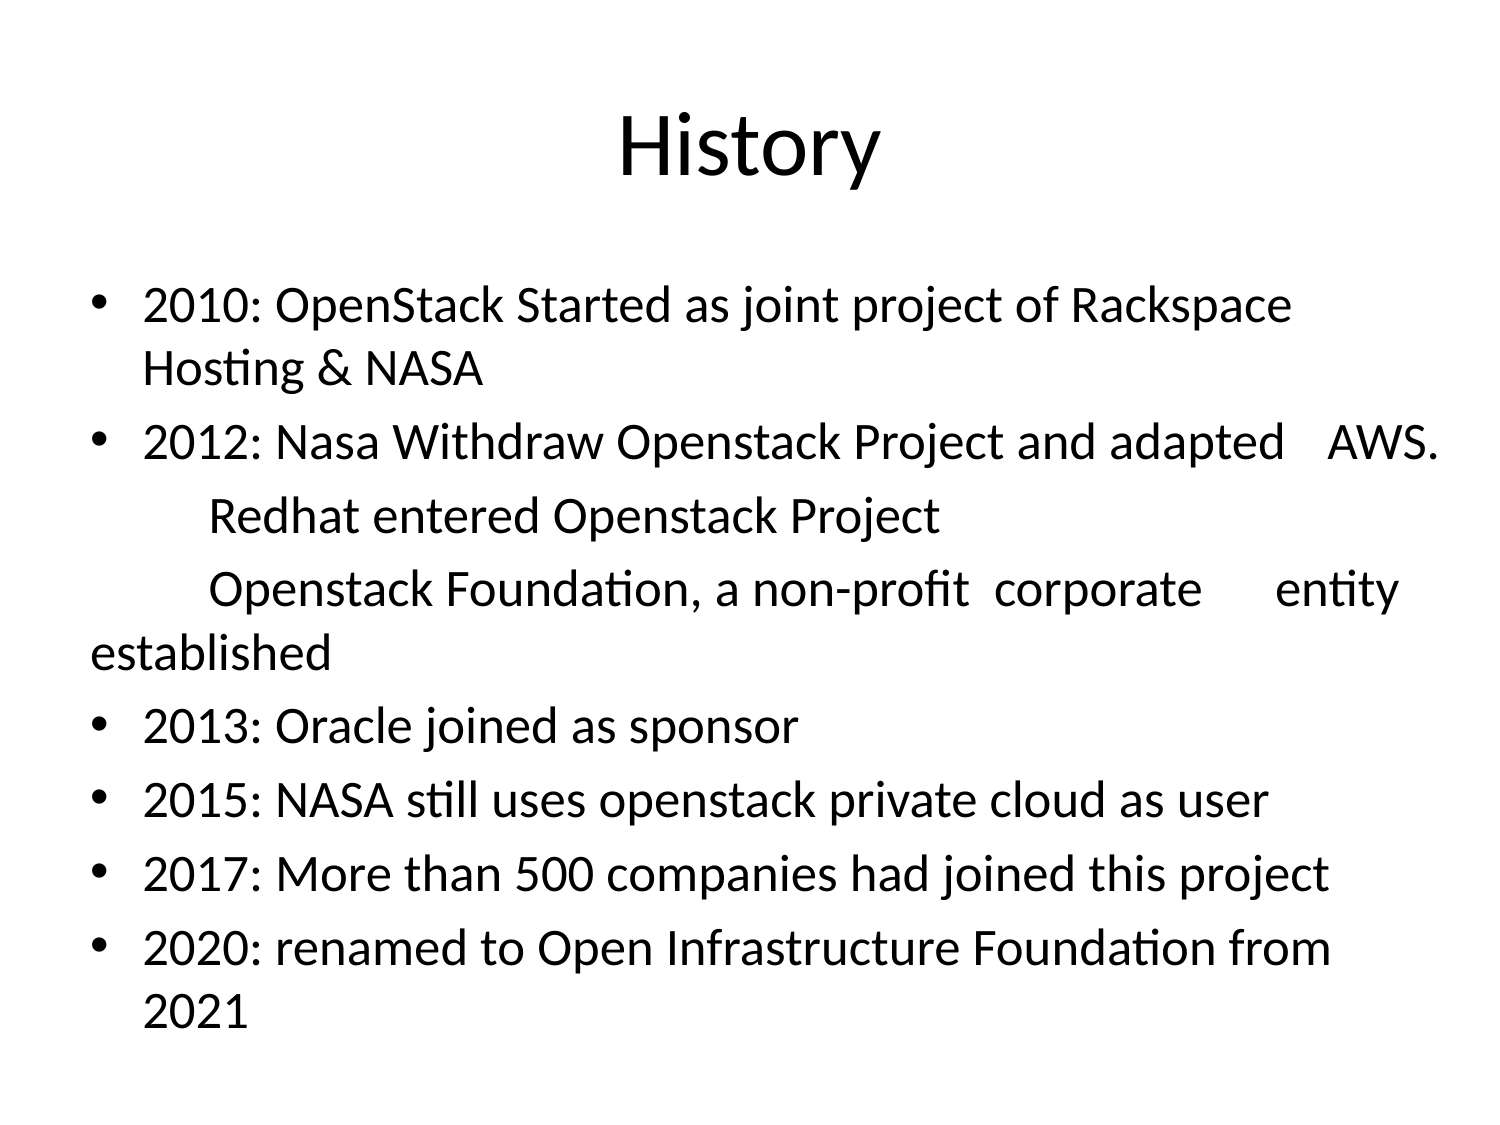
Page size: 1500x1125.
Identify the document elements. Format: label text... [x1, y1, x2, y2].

title History [75, 45, 1425, 233]
list 2010: OpenStack Started as joint project of Rackspace Hosting & NASA 2012: Nasa Withdraw Openstack Project and adapted AWS. Redhat entered Openstack Project Openstack Foundation, a non-profit corporate entity established 2013: Oracle joined as sponsor 2015: NASA still uses openstack private cloud as user 2017: More than 500 companies had joined this project 2020: renamed to Open Infrastructure Foundation from 2021 [75, 262, 1463, 1100]
